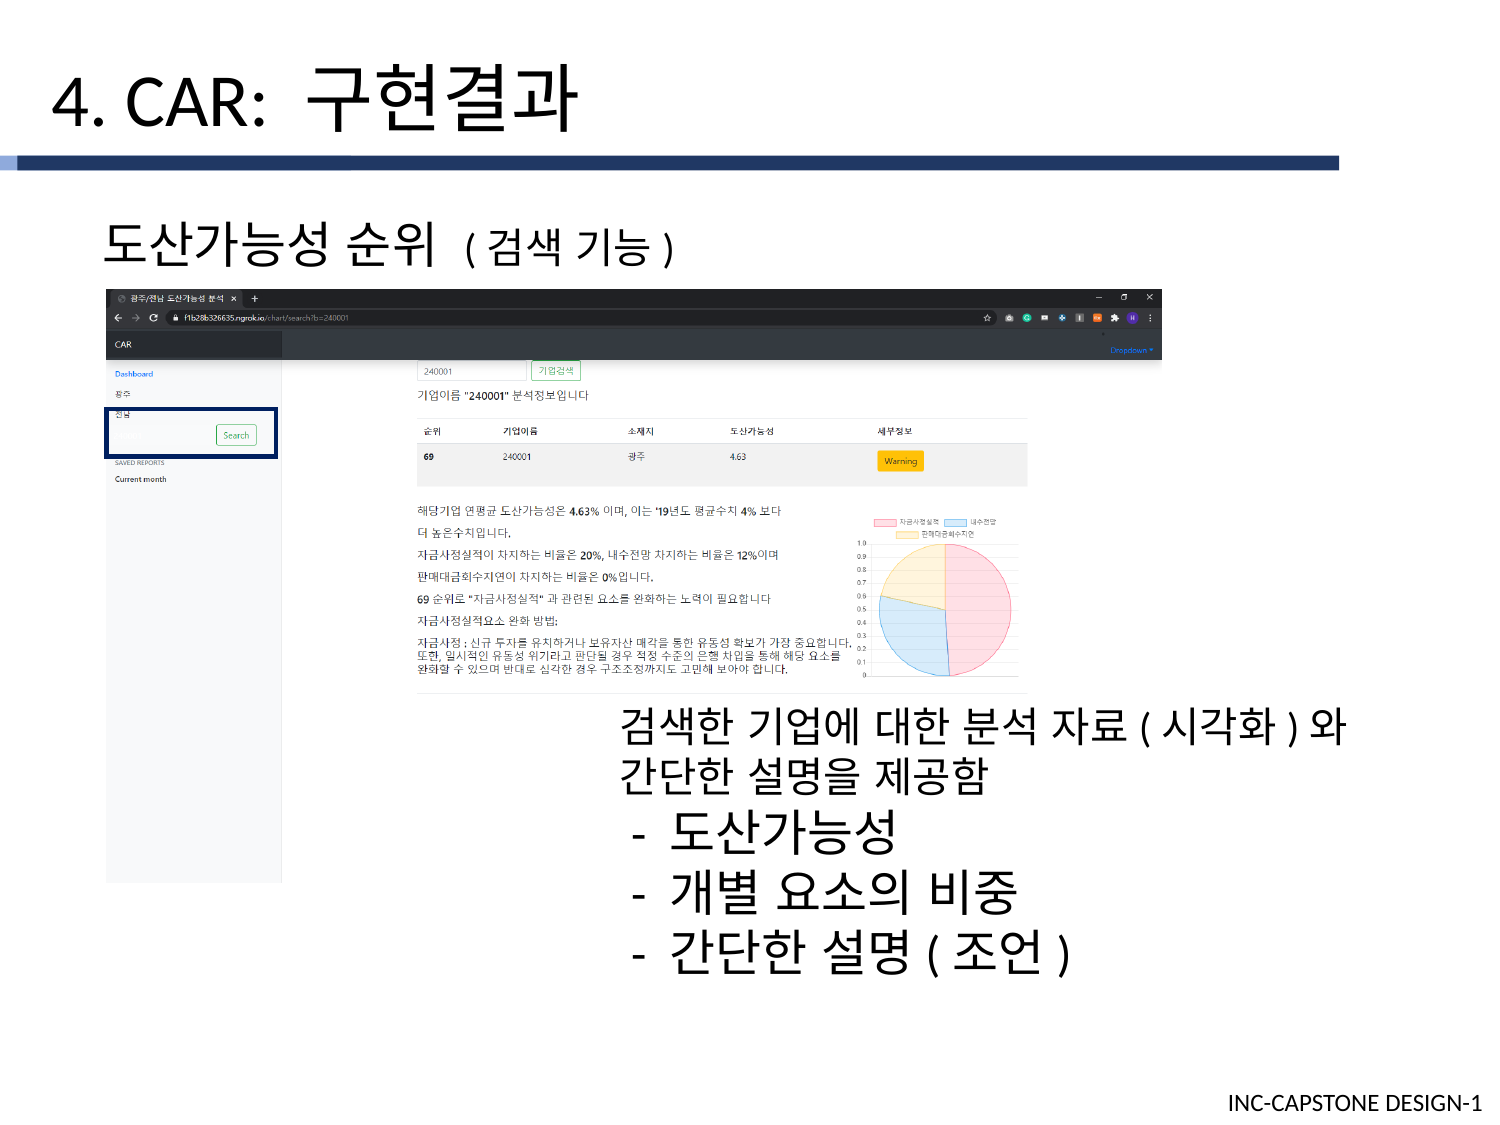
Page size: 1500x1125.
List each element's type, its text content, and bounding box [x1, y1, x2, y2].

text_box 4. CAR: 구현결과 [36, 43, 1450, 149]
picture [106, 288, 1162, 883]
text_box 검색한 기업에 대한 분석 자료(시각화)와 간단한 설명을 제공함 - 도산가능성 - 개별 요소의 비중 - 간단한 설명(조언) [604, 693, 1394, 989]
text_box 도산가능성 순위 (검색 기능) [87, 206, 1213, 282]
